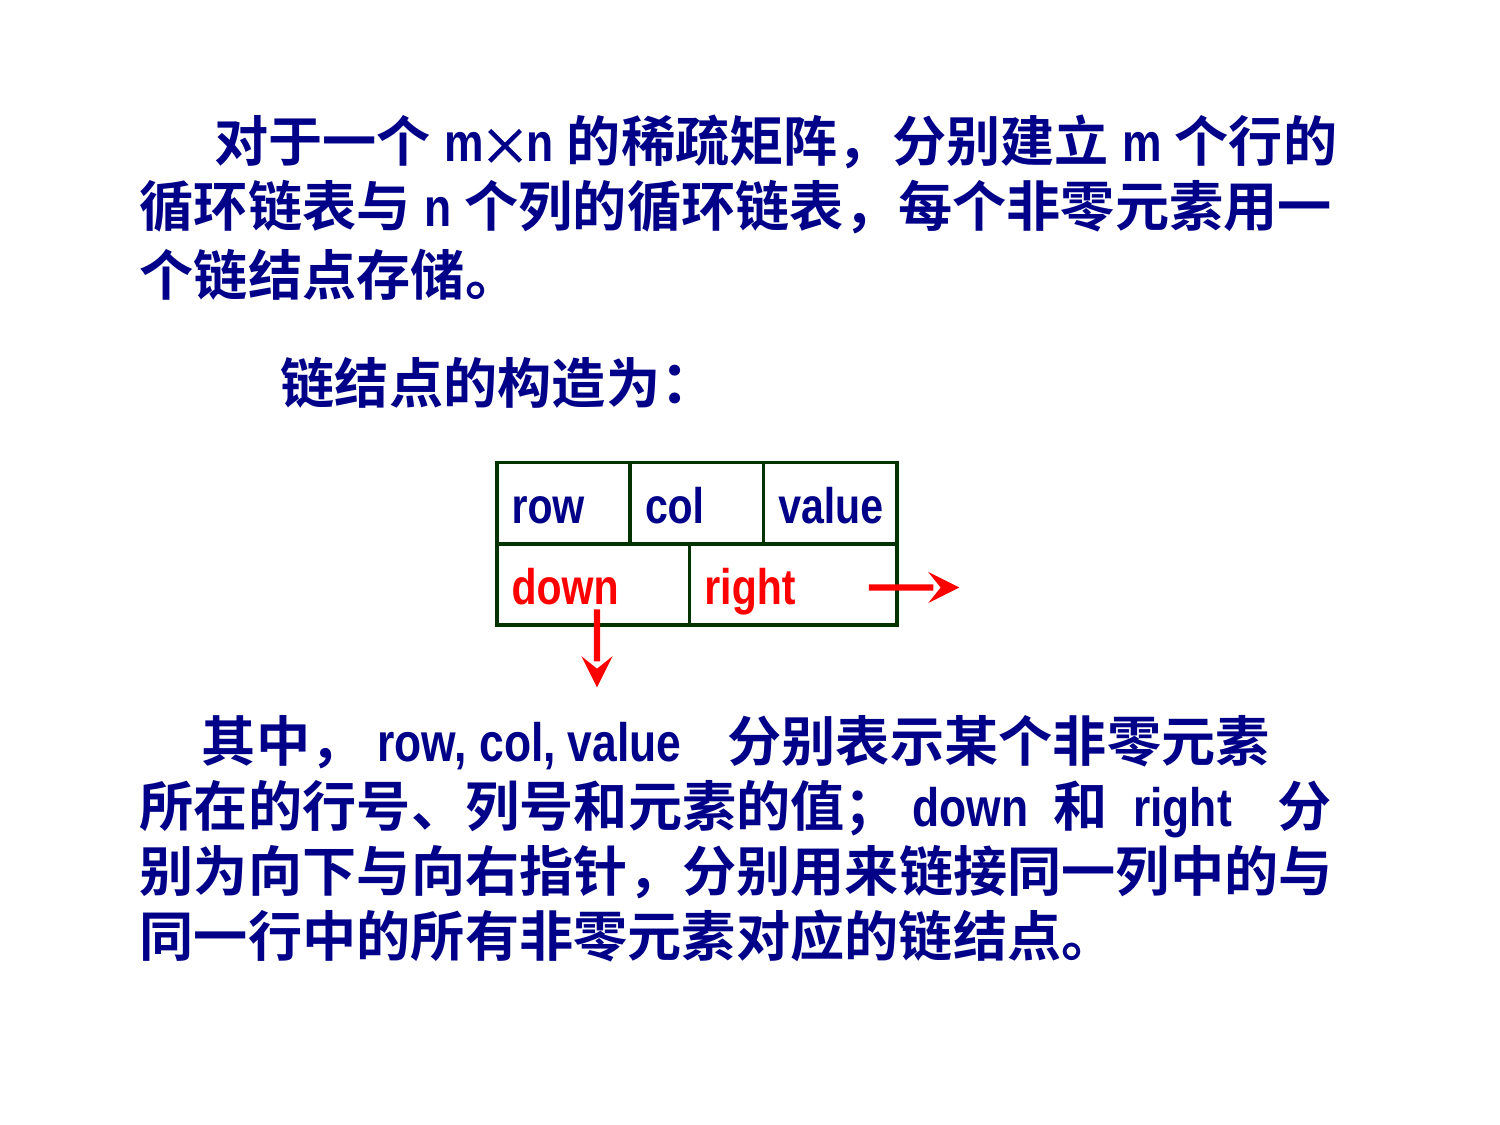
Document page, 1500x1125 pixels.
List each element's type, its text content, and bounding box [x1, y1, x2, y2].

text_box 对于一个mn的稀疏矩阵，分别建立m个行的循环链表与n个列的循环链表，每个非零元素用一个链结点存储。 [125, 99, 1388, 315]
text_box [257, 337, 960, 688]
text_box 其中，row, col, value 分别表示某个非零元素 所在的行号、列号和元素的值；down 和 right 分 别为向下与向右指针，分别用来链接同一列中的与 同一行中的所有非零元素对应的链结点。 [125, 699, 1401, 975]
